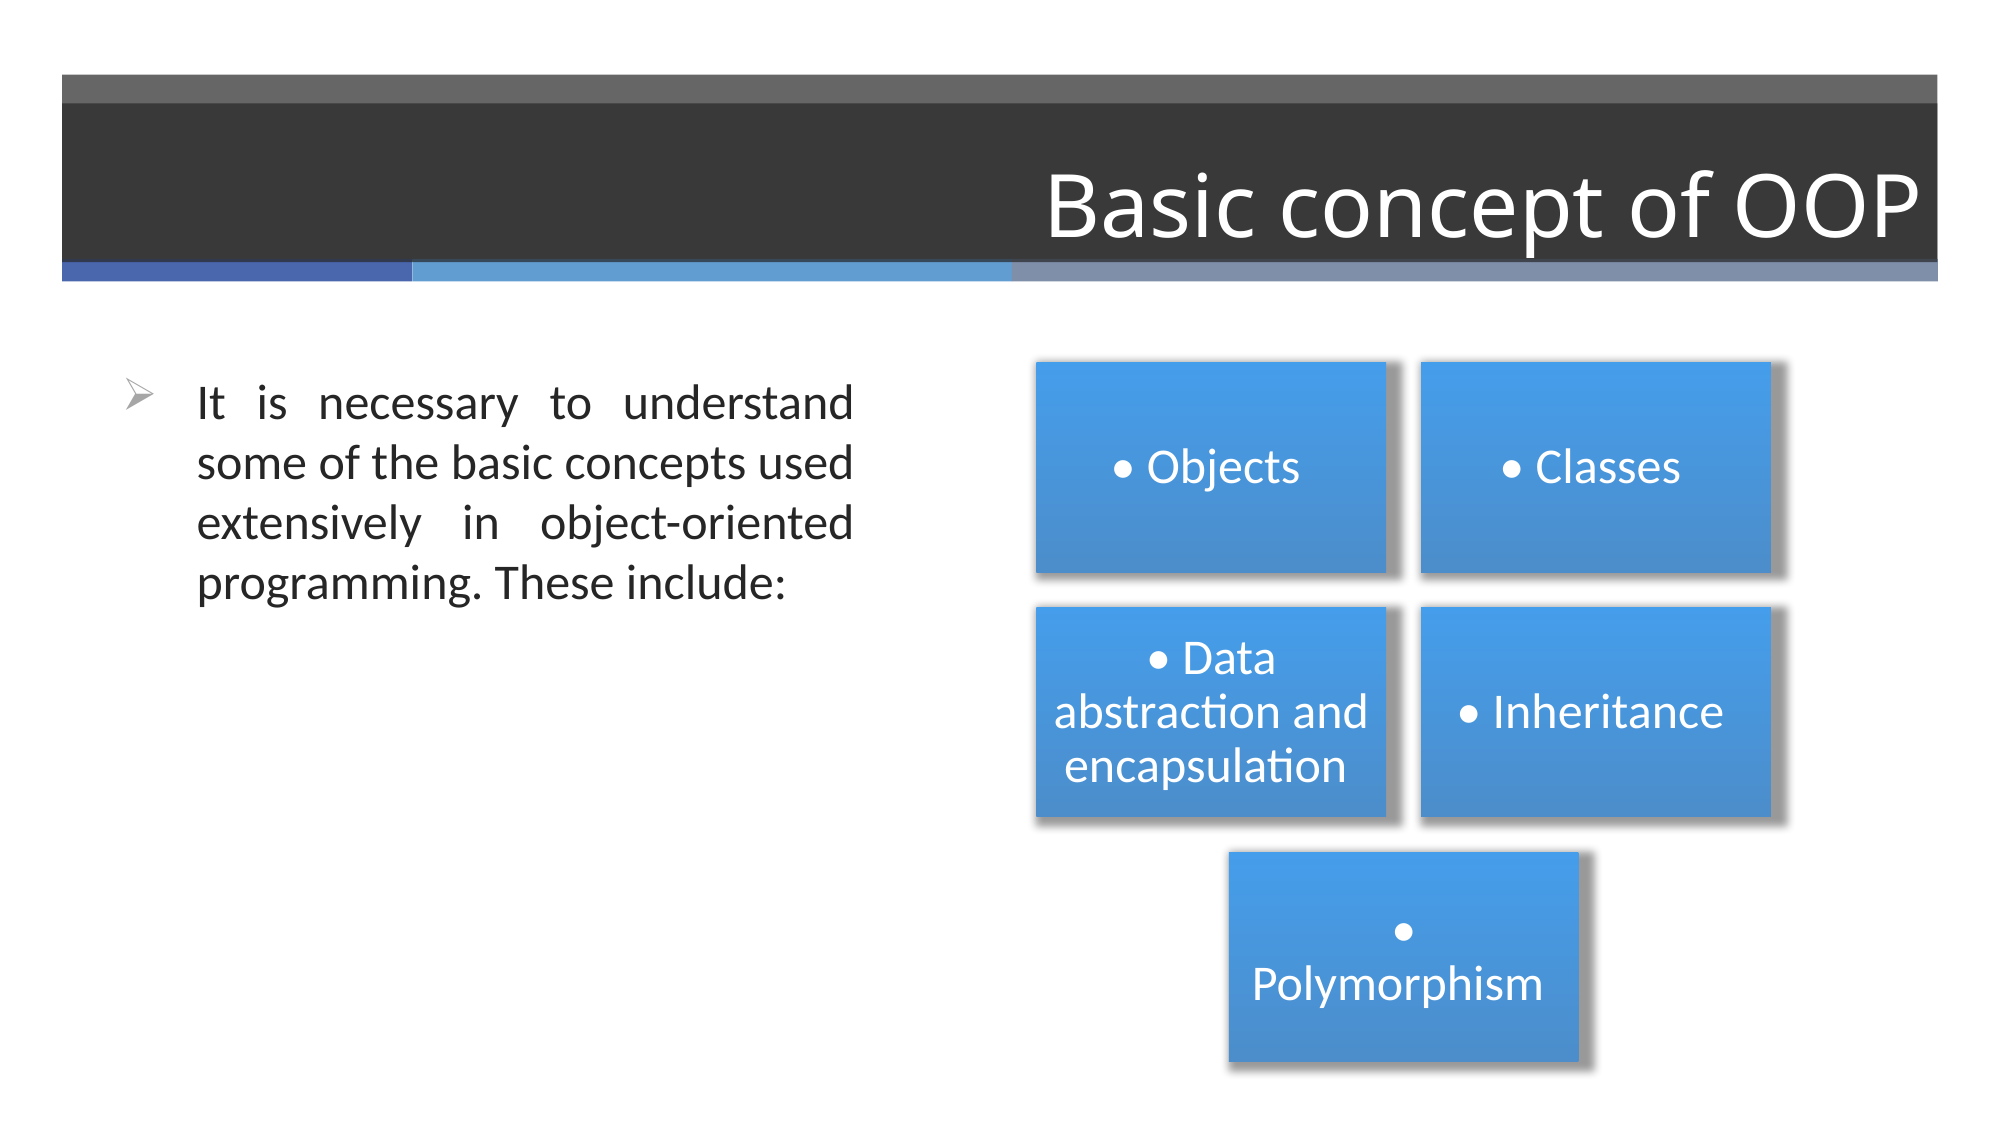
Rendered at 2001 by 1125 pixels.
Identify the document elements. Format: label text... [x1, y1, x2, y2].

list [869, 361, 1938, 1063]
title Basic concept of OOP [62, 103, 1938, 263]
list It is necessary to understand some of the basic concepts used extensively in object-oriented programming. These include: [107, 362, 853, 984]
